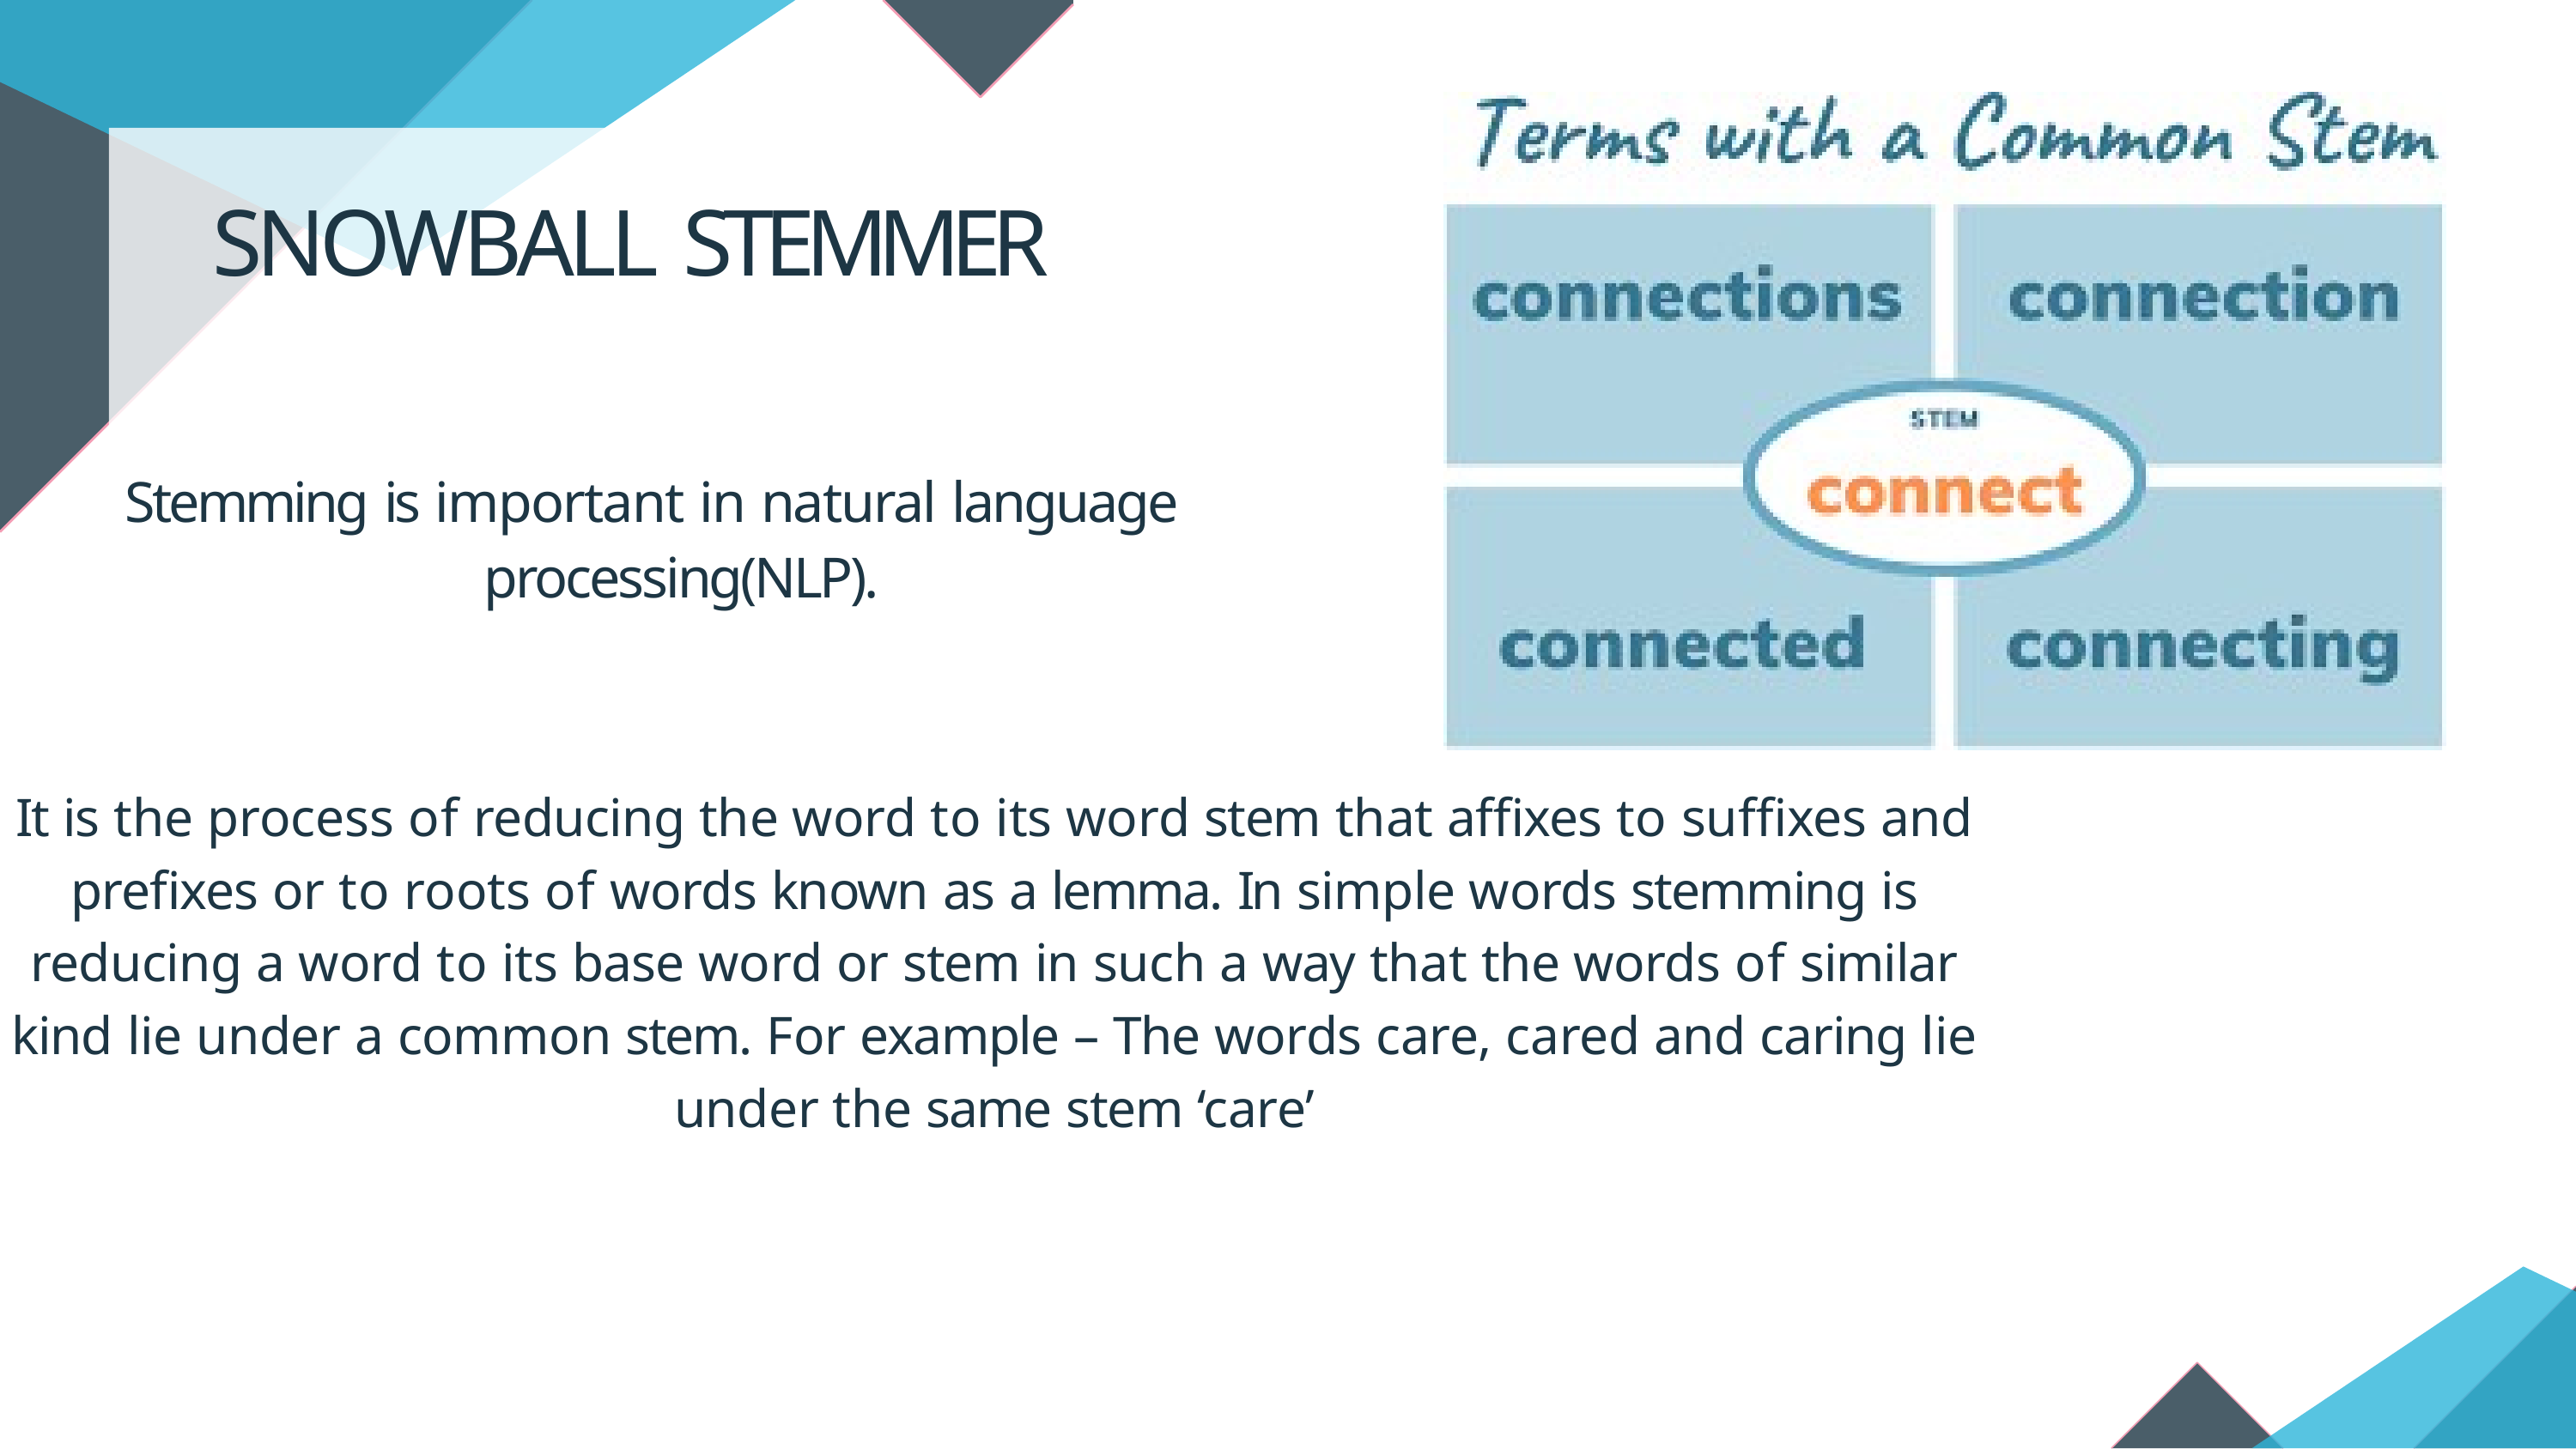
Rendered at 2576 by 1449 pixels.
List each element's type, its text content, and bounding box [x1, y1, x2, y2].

picture [1443, 92, 2447, 750]
text_box Stemming is important in natural language processing(NLP). [1077, 455, 1320, 609]
text_box It is the process of reducing the word to its word stem that affixes to suffixes and prefixes or to roots of words known as a lemma. In simple words stemming is reducing a word to its base word or stem in such a way that the words of similar kind lie under a common stem. For example – The words care, cared and caring lie under the same stem ‘care’ [7, 772, 1981, 1138]
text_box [0, 0, 1075, 830]
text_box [2110, 1266, 2576, 1449]
title SNOWBALL STEMMER [1075, 0, 2543, 427]
